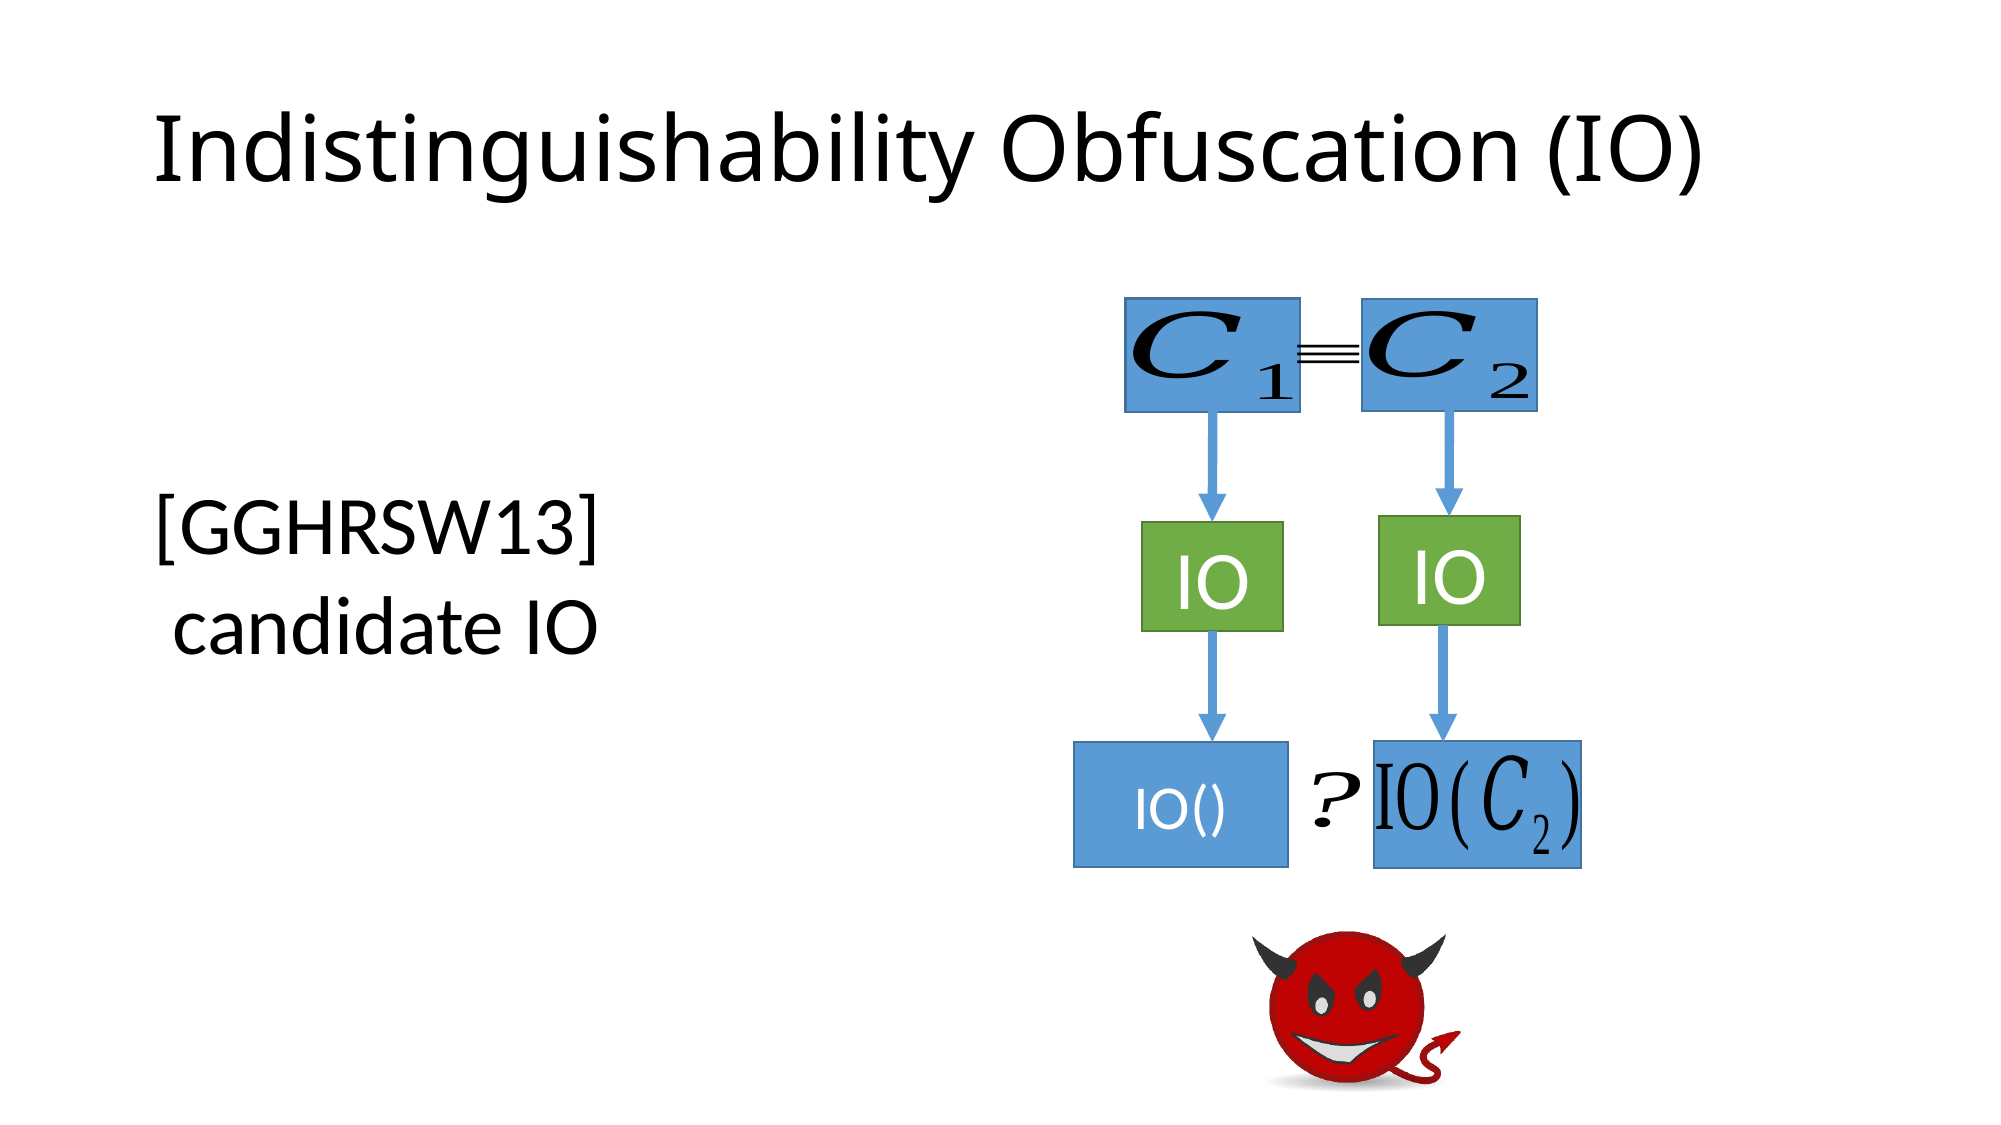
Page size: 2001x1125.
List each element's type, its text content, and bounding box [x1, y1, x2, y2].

picture [1248, 905, 1465, 1118]
text_box [GGHRSW13] candidate IO [138, 463, 904, 679]
title Indistinguishability Obfuscation (IO) [138, 43, 1864, 261]
text_box IO [1378, 515, 1521, 626]
text_box IO [1141, 521, 1284, 632]
